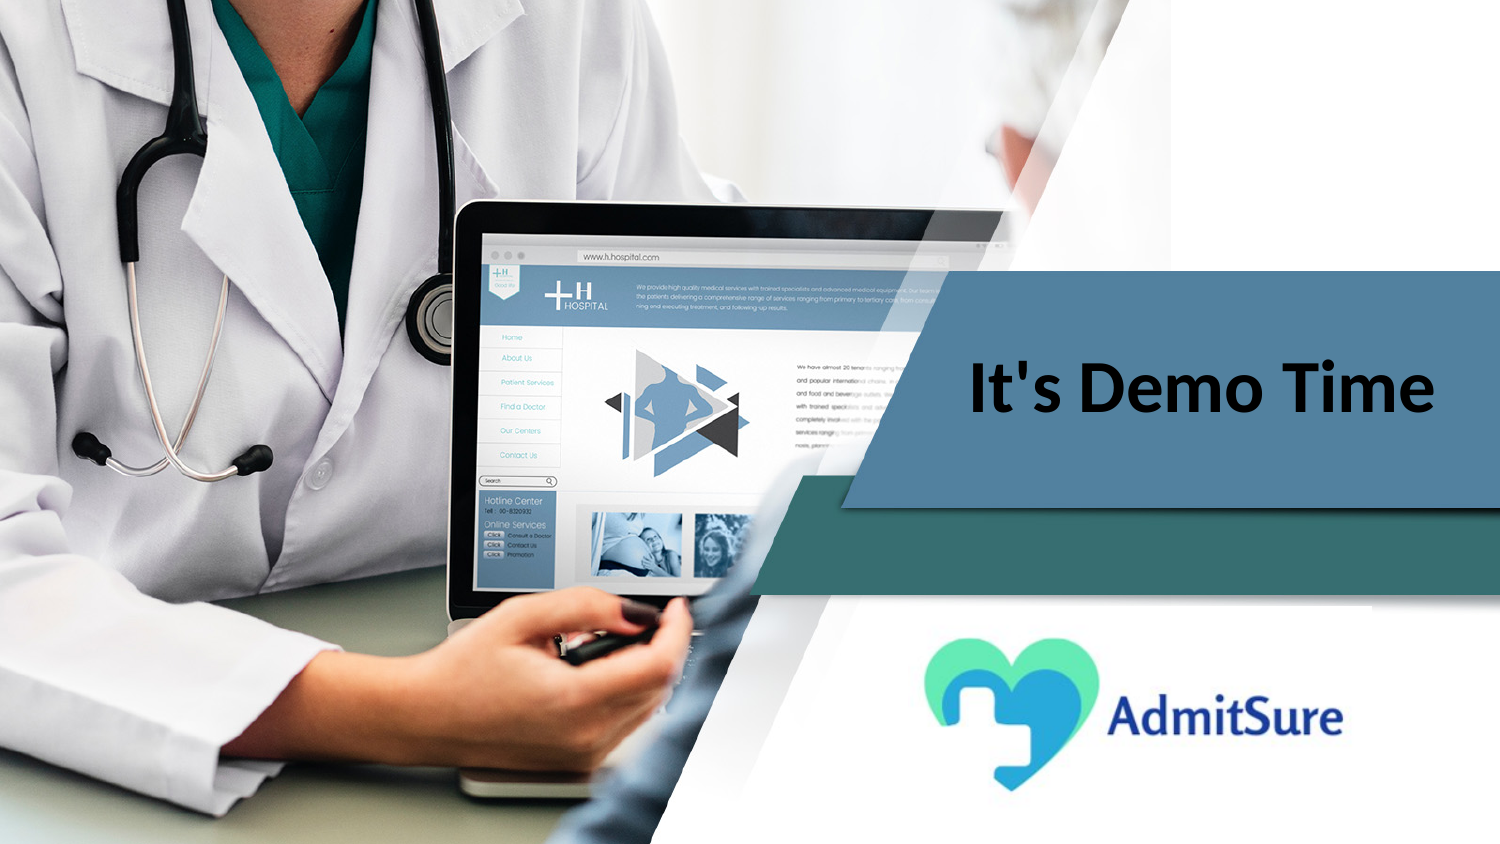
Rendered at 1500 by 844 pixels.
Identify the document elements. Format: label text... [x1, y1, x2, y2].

text_box It's Demo Time [953, 330, 1490, 436]
picture [0, 0, 1500, 844]
